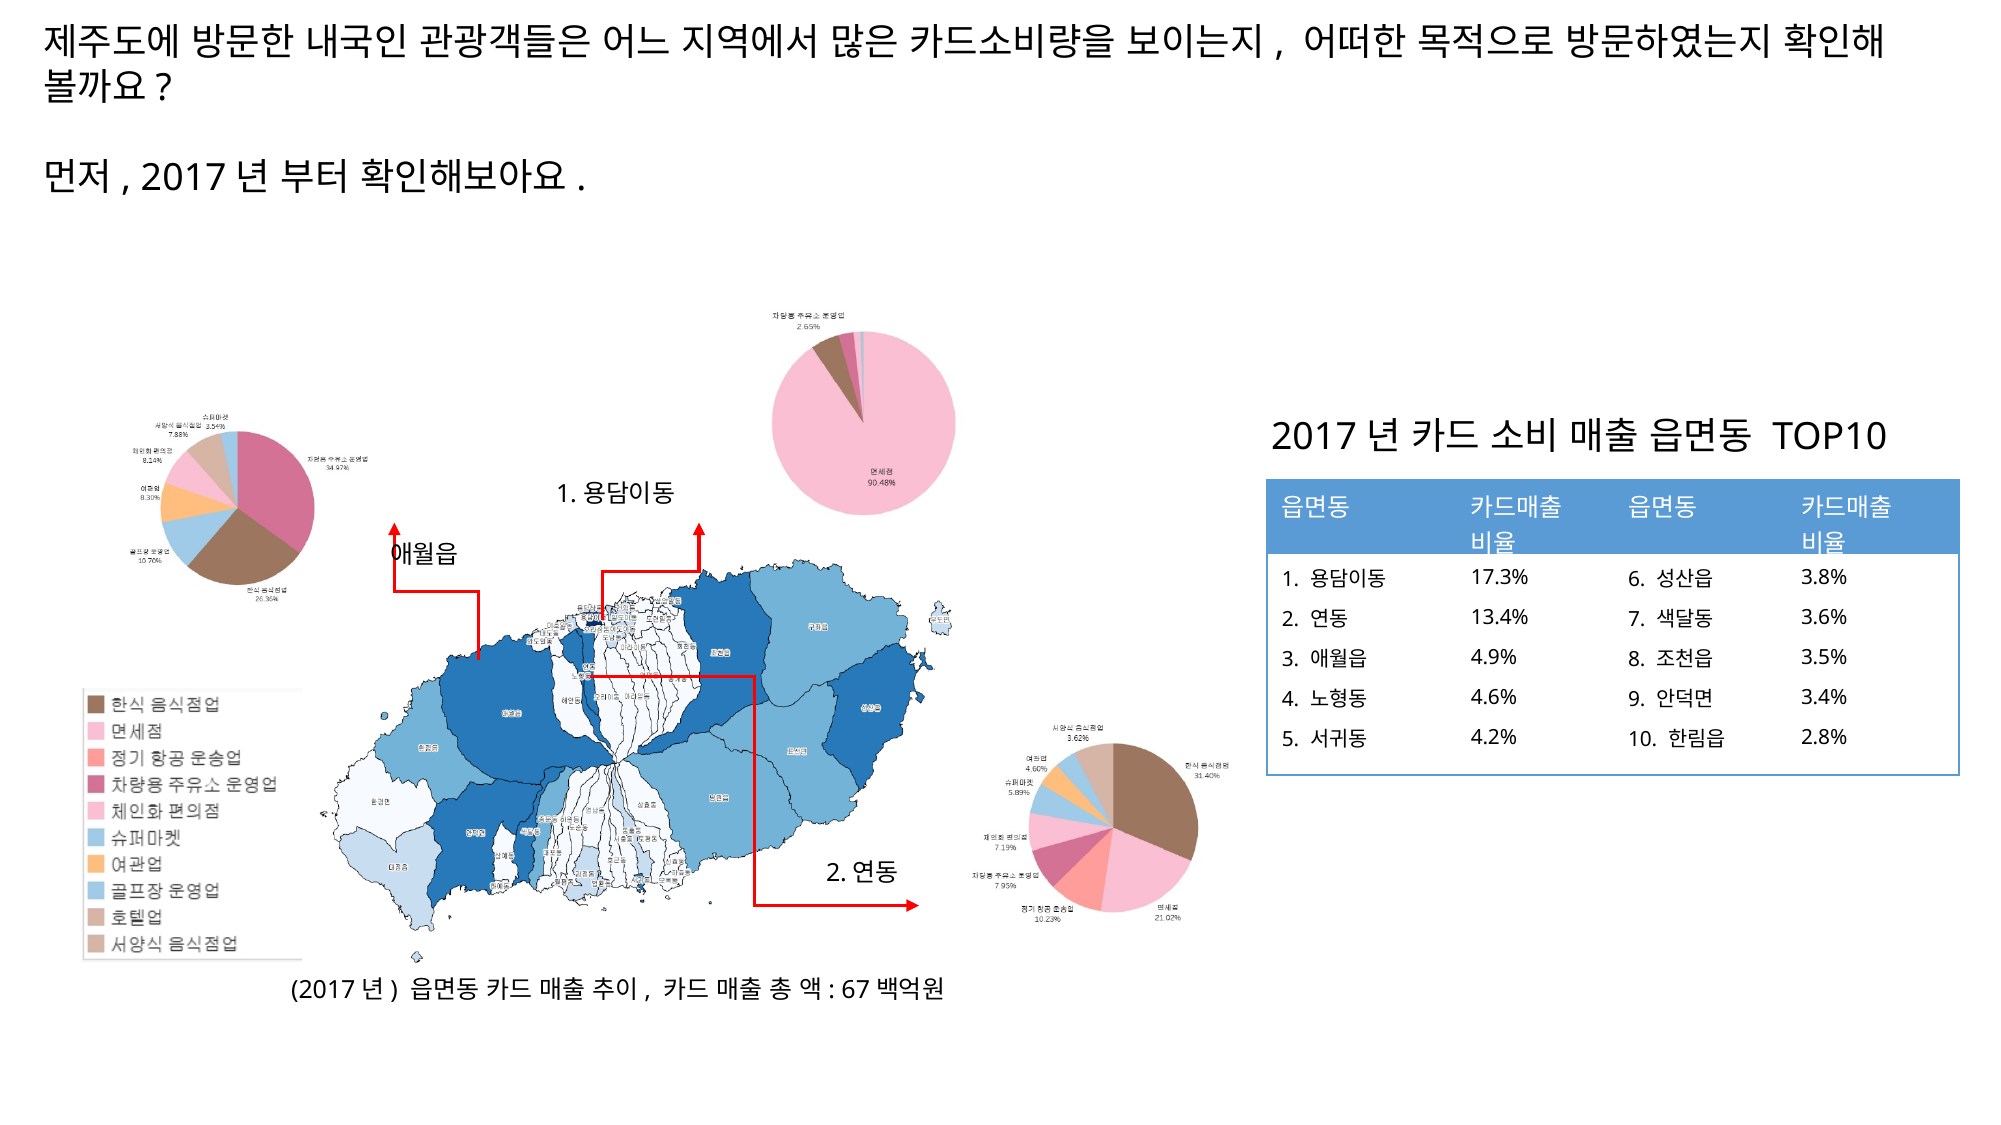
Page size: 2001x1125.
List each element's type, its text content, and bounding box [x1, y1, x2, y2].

table_cell 2. 연동 [1268, 595, 1456, 635]
table_cell 6. 성산읍 [1613, 554, 1786, 595]
table_cell 9. 안덕면 [1613, 675, 1786, 715]
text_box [81, 292, 1254, 967]
table_header 카드매출 비율 [1786, 480, 1958, 554]
table_cell 1. 용담이동 [1268, 554, 1456, 595]
table_cell 2.8% [1786, 715, 1958, 774]
table_cell 3.8% [1786, 554, 1958, 595]
text_box (2017년) 읍면동 카드 매출 추이, 카드 매출 총 액: 67백억원 [52, 965, 1184, 1011]
table_cell 17.3% [1456, 554, 1613, 595]
table_cell 13.4% [1456, 595, 1613, 635]
table_cell 4.6% [1456, 675, 1613, 715]
table_header 읍면동 [1268, 480, 1456, 554]
table_cell 3. 애월읍 [1268, 635, 1456, 675]
table_cell 3.6% [1786, 595, 1958, 635]
table_cell 3.4% [1786, 675, 1958, 715]
table_header 읍면동 [1613, 480, 1786, 554]
table_header 카드매출 비율 [1456, 480, 1613, 554]
table_cell 4.2% [1456, 715, 1613, 774]
table_cell 7. 색달동 [1613, 595, 1786, 635]
table_cell 8. 조천읍 [1613, 635, 1786, 675]
text_box 제주도에 방문한 내국인 관광객들은 어느 지역에서 많은 카드소비량을 보이는지, 어떠한 목적으로 방문하였는지 확인해 볼까요? 먼저, 2017년 부터 확인해보아요. [28, 10, 1971, 206]
table_cell 3.5% [1786, 635, 1958, 675]
table_cell 4. 노형동 [1268, 675, 1456, 715]
text_box 2017년 카드 소비 매출 읍면동 TOP10 [1256, 404, 1992, 465]
table_cell 5. 서귀동 [1268, 715, 1456, 774]
table_cell 4.9% [1456, 635, 1613, 675]
table_cell 10. 한림읍 [1613, 715, 1786, 774]
